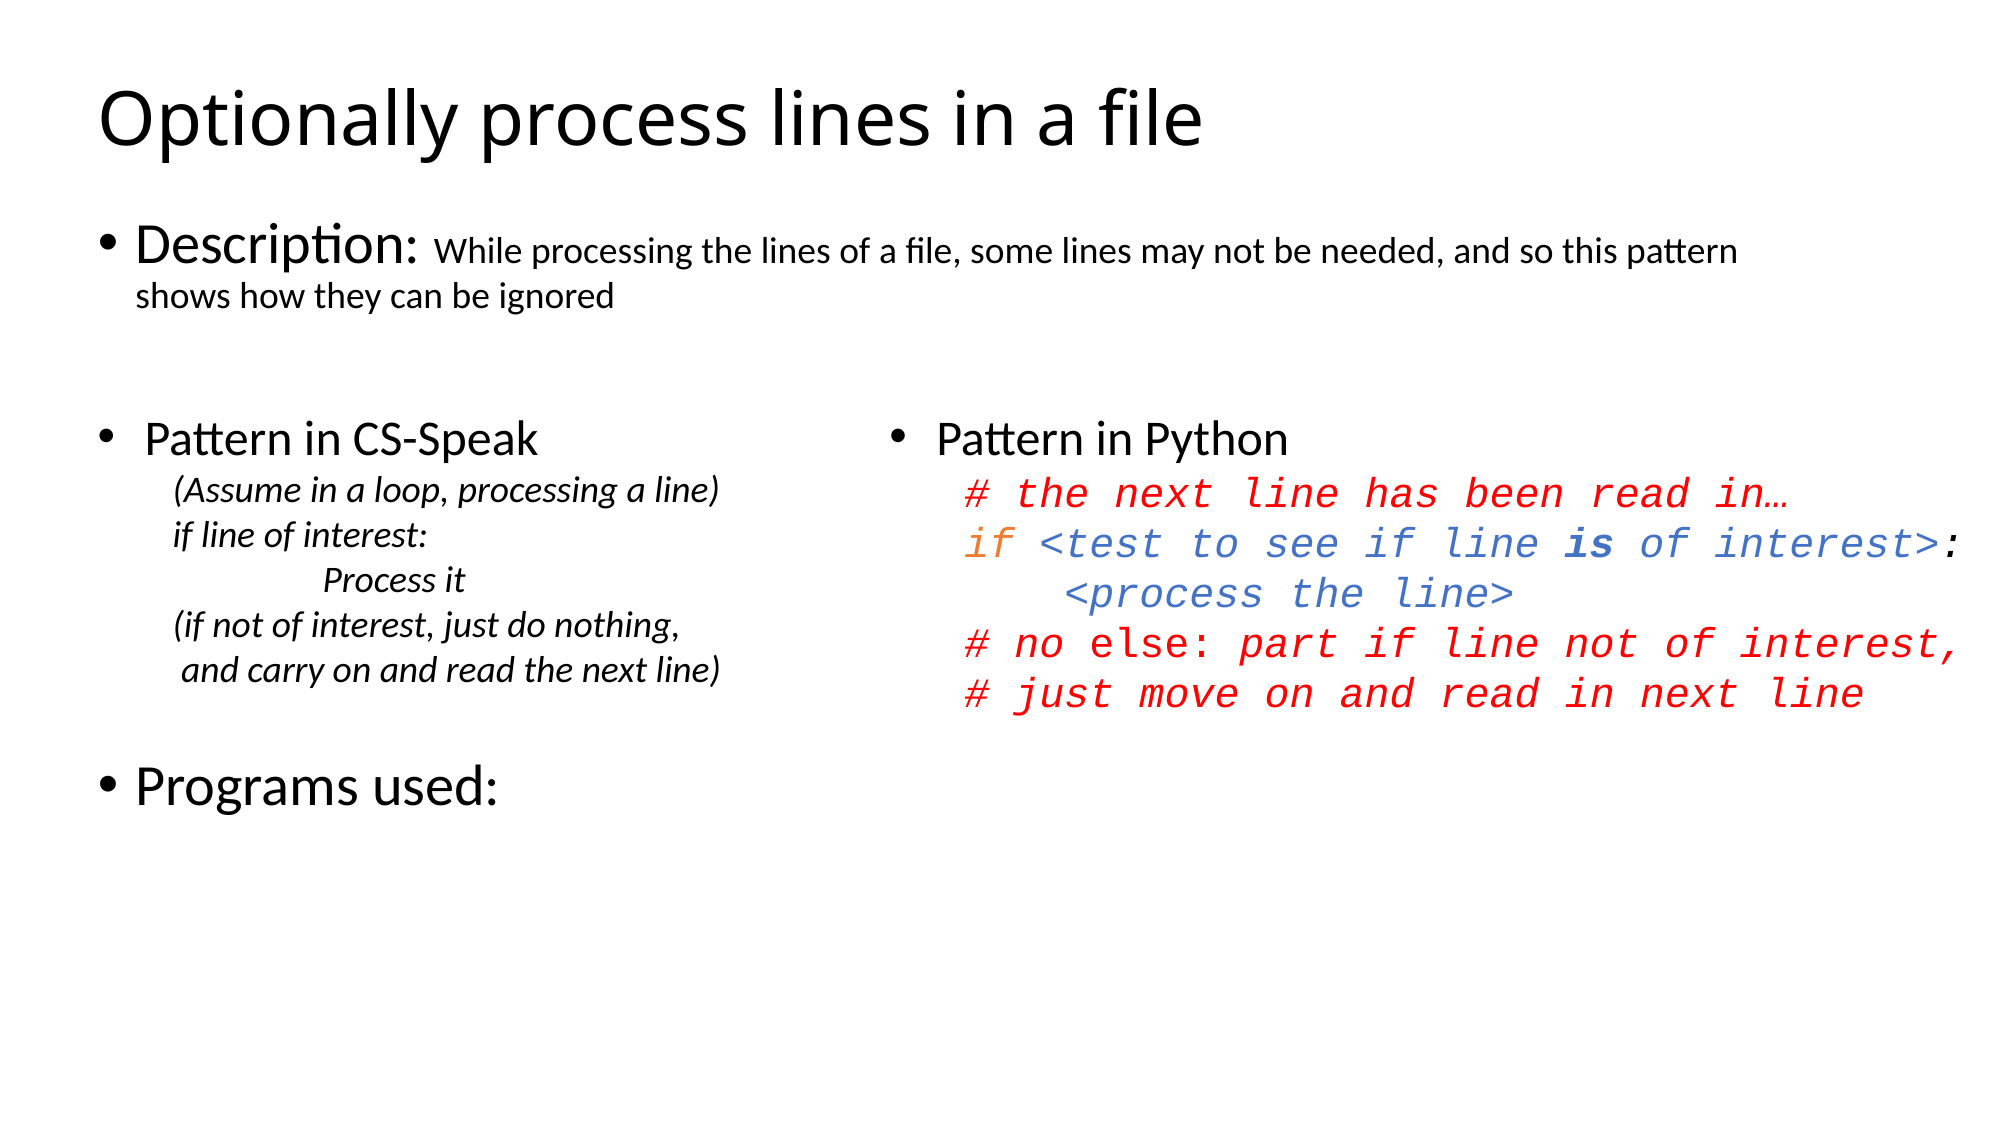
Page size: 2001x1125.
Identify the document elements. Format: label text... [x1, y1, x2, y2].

text_box Pattern in CS-Speak (Assume in a loop, processing a line) if line of interest: Process it (if not of interest, just do nothing, and carry on and read the next line) [82, 398, 849, 758]
text_box Pattern in Python # the next line has been read in… if <test to see if line is of interest>: <process the line> # no else: part if line not of interest, # just move on and read in next line [874, 398, 2000, 723]
title Optionally process lines in a file [82, 12, 1808, 205]
list Description: While processing the lines of a file, some lines may not be needed, and so this pattern shows how they can be ignored Programs used: [82, 205, 1808, 1059]
